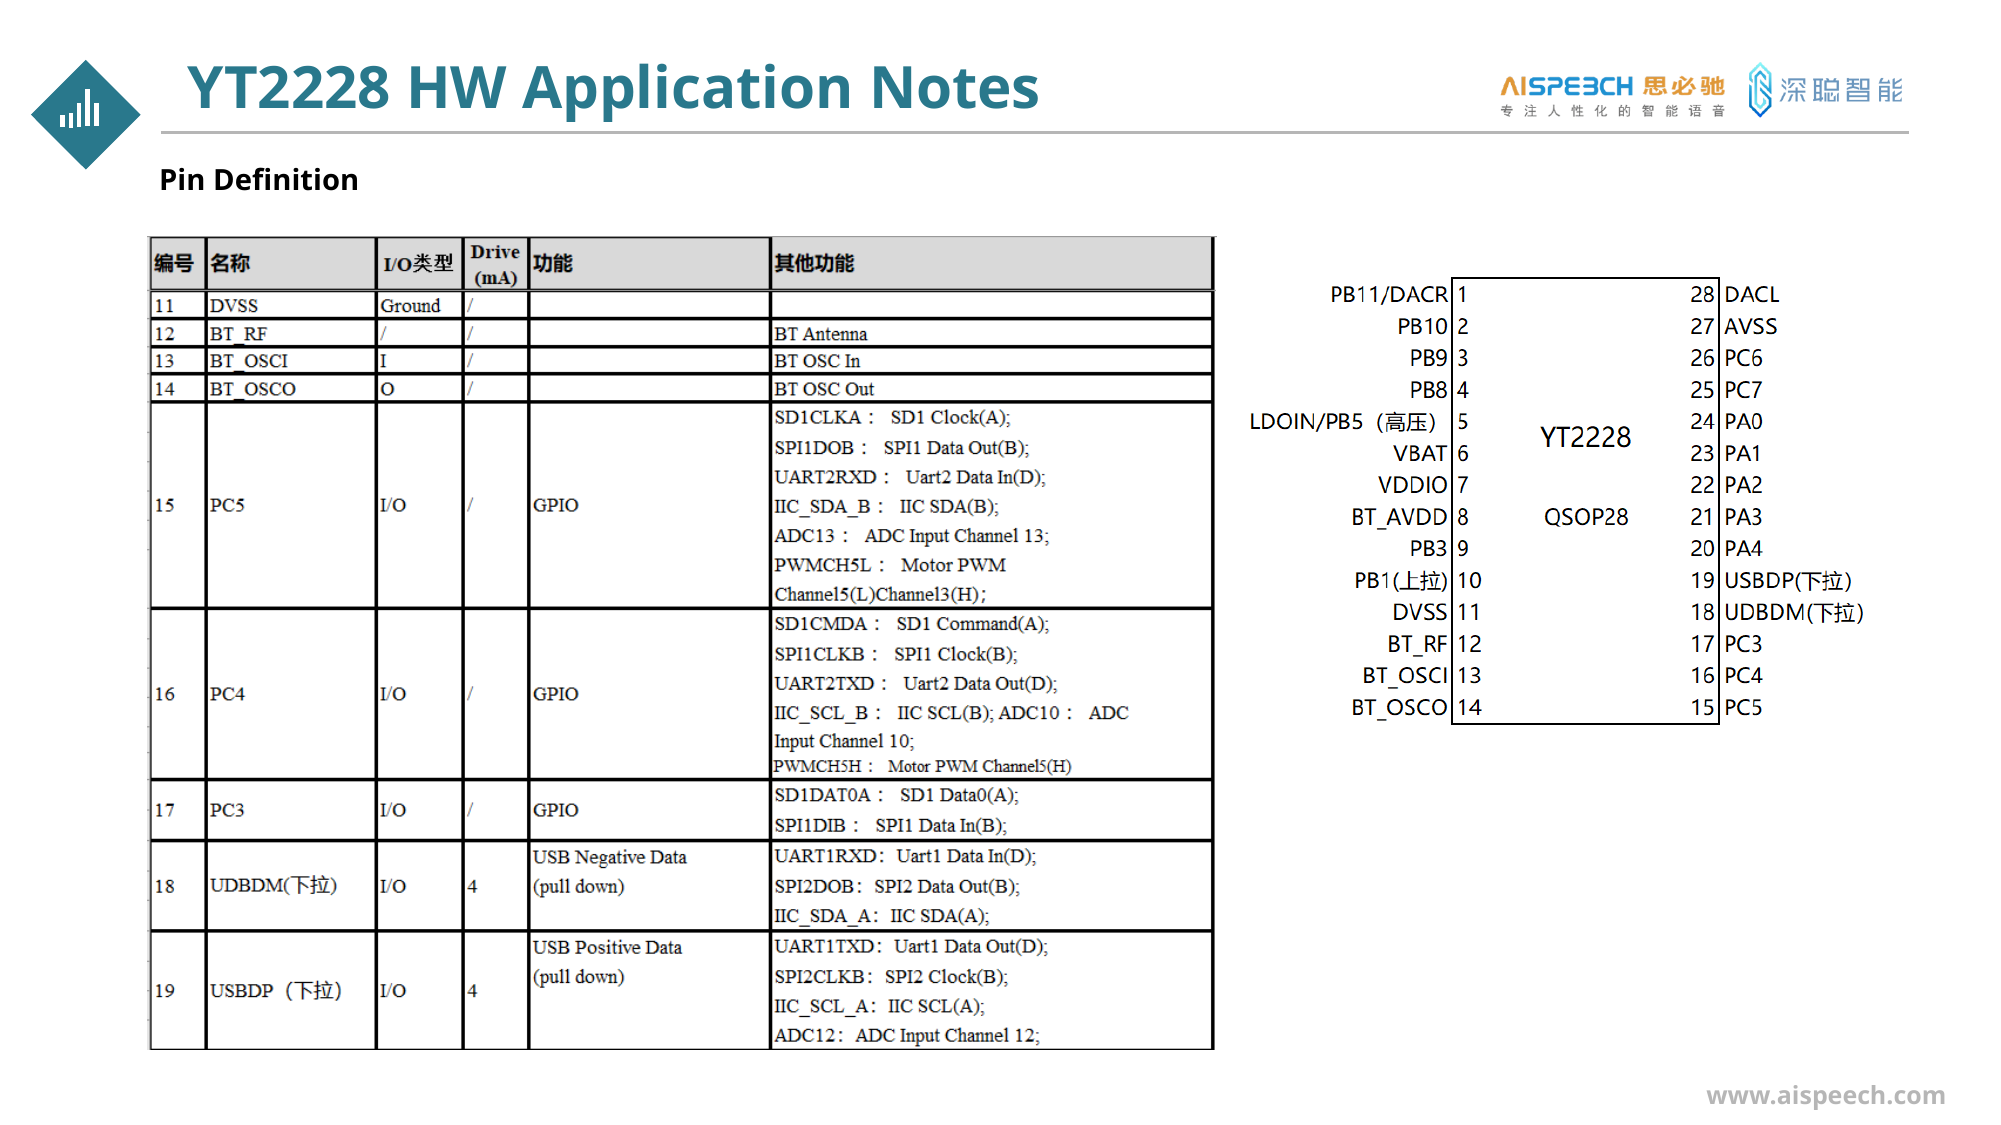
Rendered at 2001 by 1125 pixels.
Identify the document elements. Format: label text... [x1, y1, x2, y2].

picture [147, 236, 1900, 1050]
text_box Pin Definition [144, 136, 889, 204]
picture [1597, 32, 1776, 147]
text_box YT2228 HW Application Notes [173, 42, 1597, 128]
